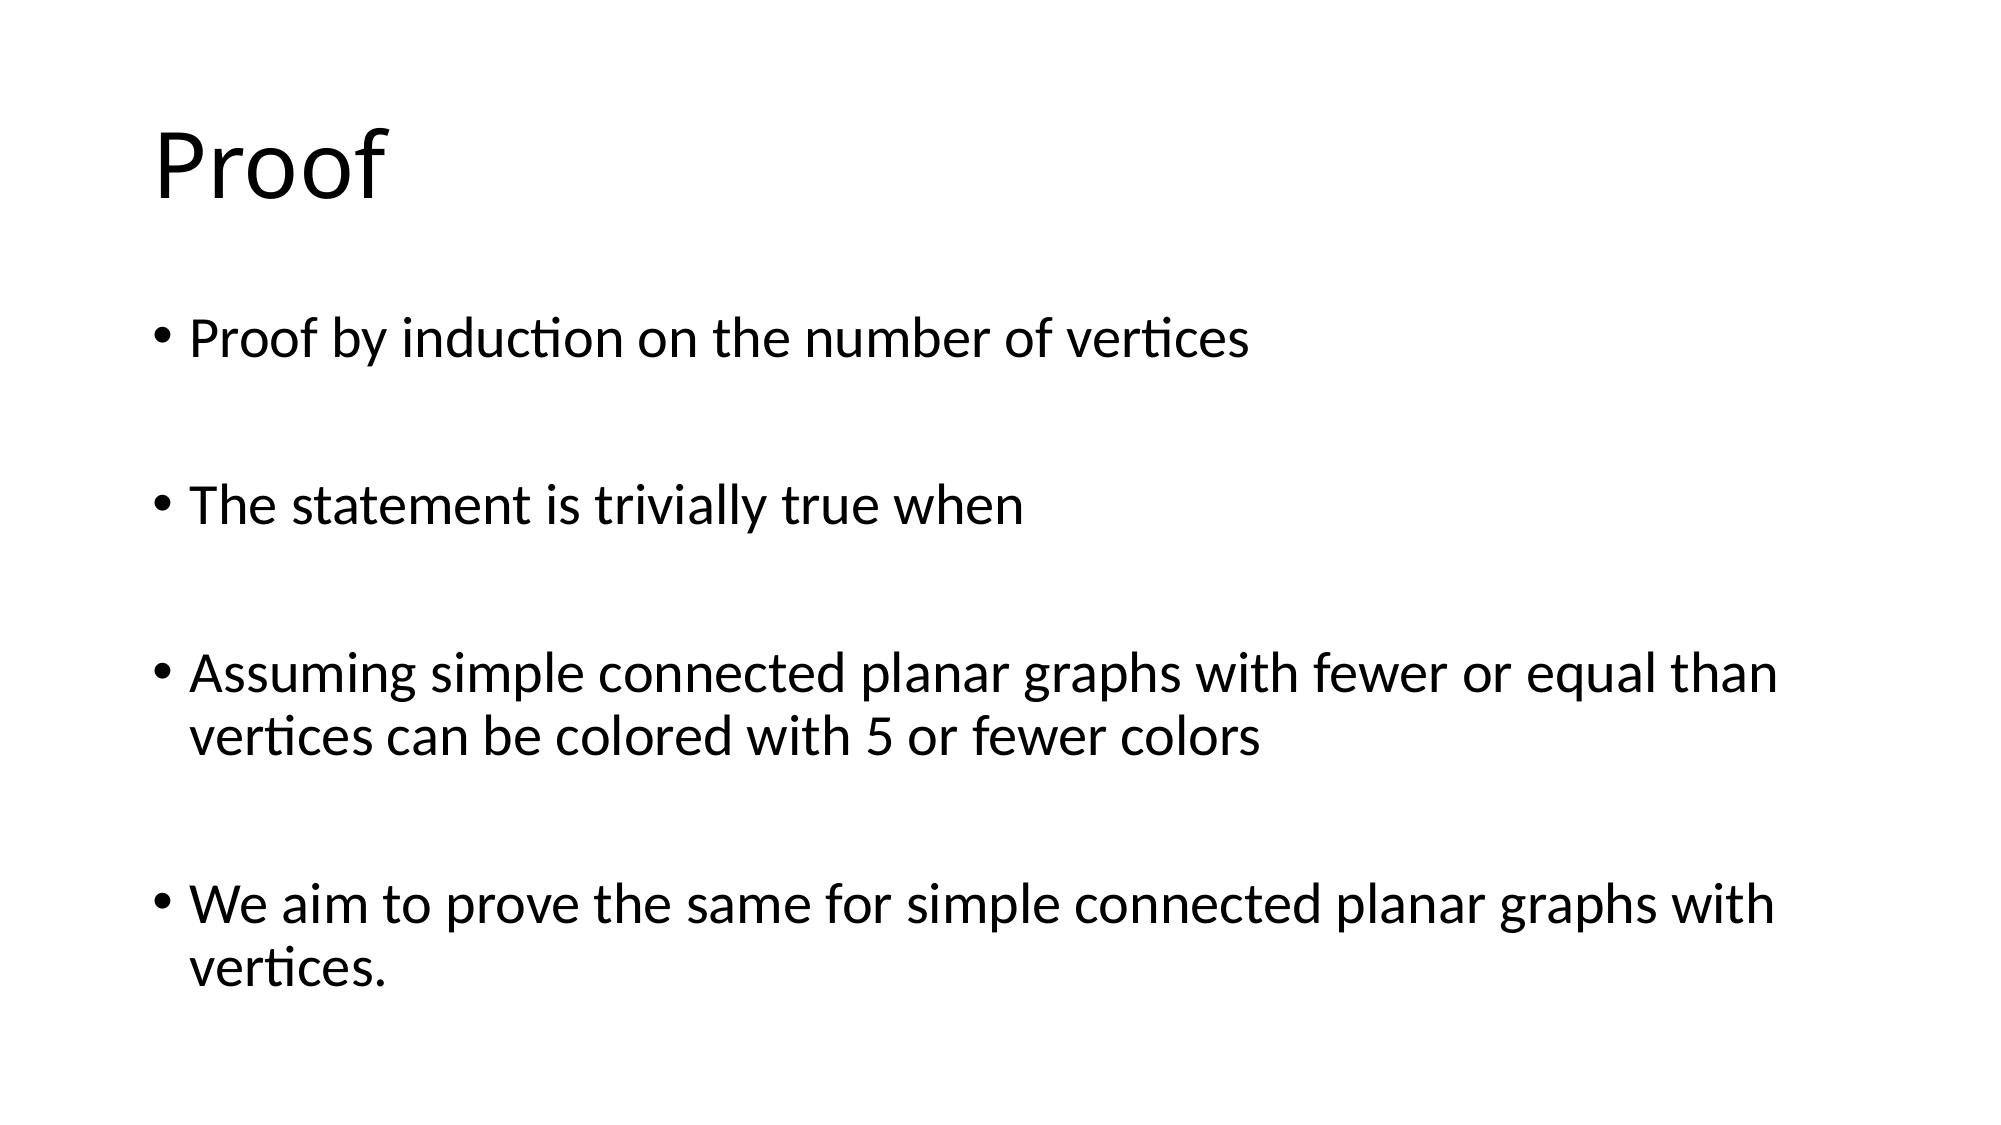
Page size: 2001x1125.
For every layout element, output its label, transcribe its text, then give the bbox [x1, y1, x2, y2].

title Proof [137, 59, 1863, 278]
